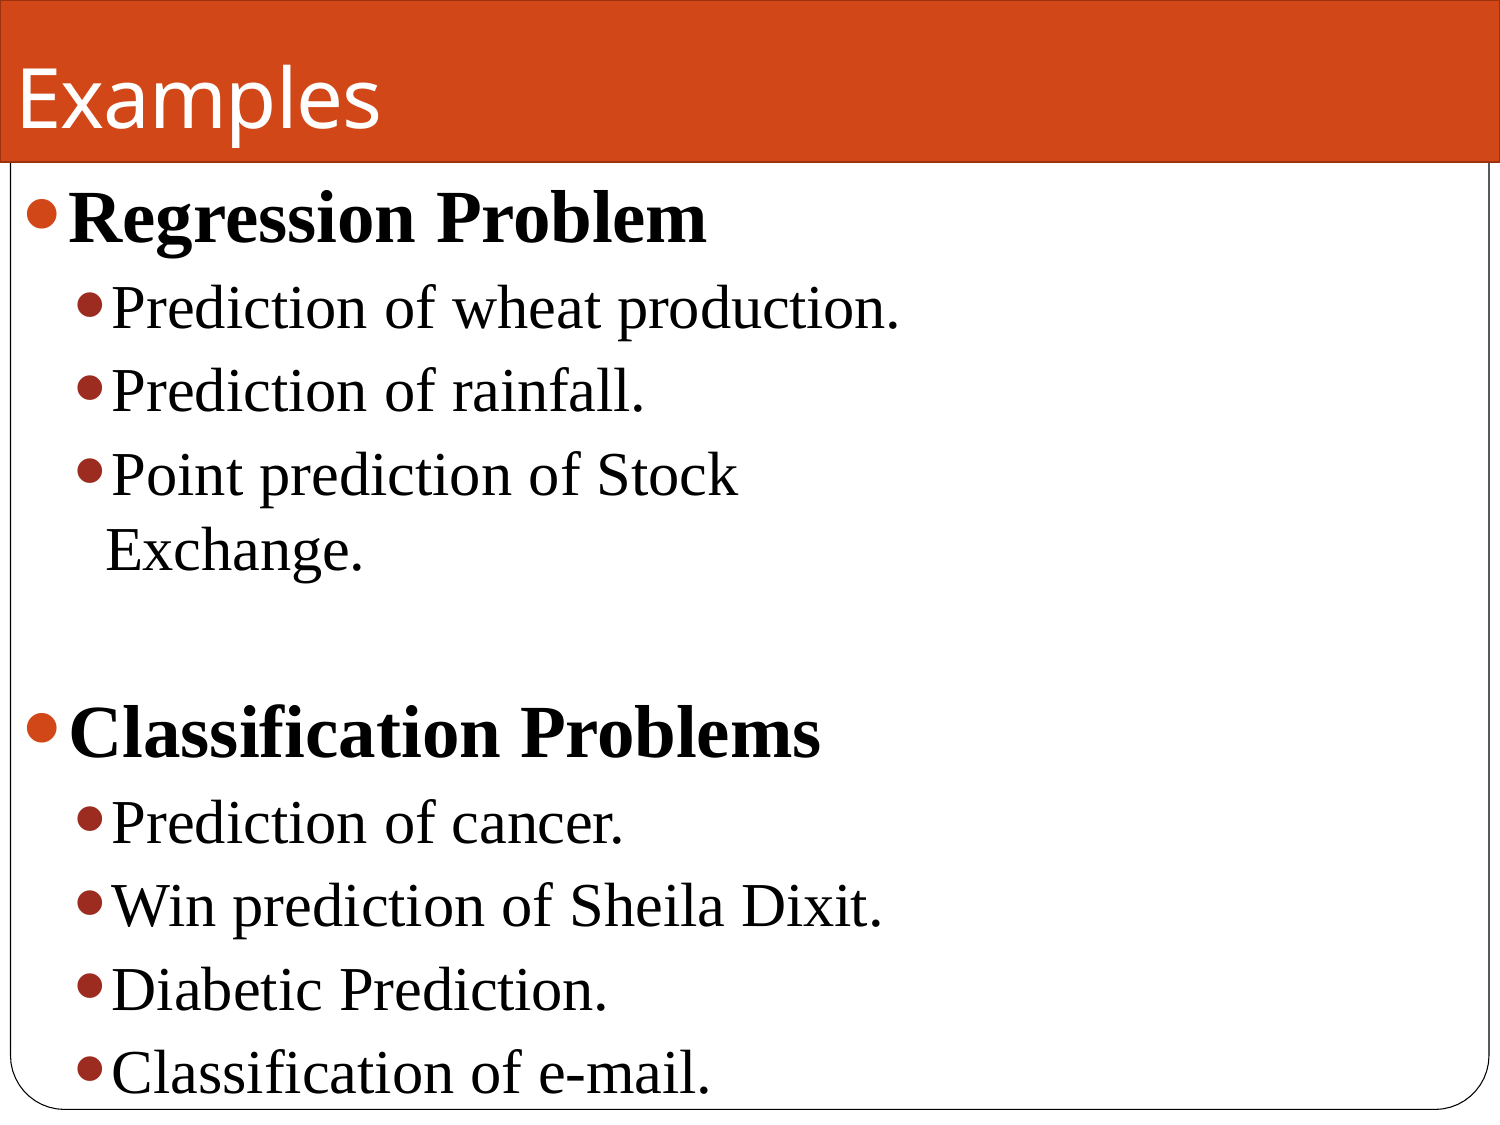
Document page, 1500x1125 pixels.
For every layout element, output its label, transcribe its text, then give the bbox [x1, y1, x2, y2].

text_box Regression Problem Prediction of wheat production. Prediction of rainfall. Point prediction of Stock Exchange. Classification Problems Prediction of cancer. Win prediction of Sheila Dixit. Diabetic Prediction. Classification of e-mail. [12, 154, 1013, 1106]
title Examples [12, 22, 1488, 233]
